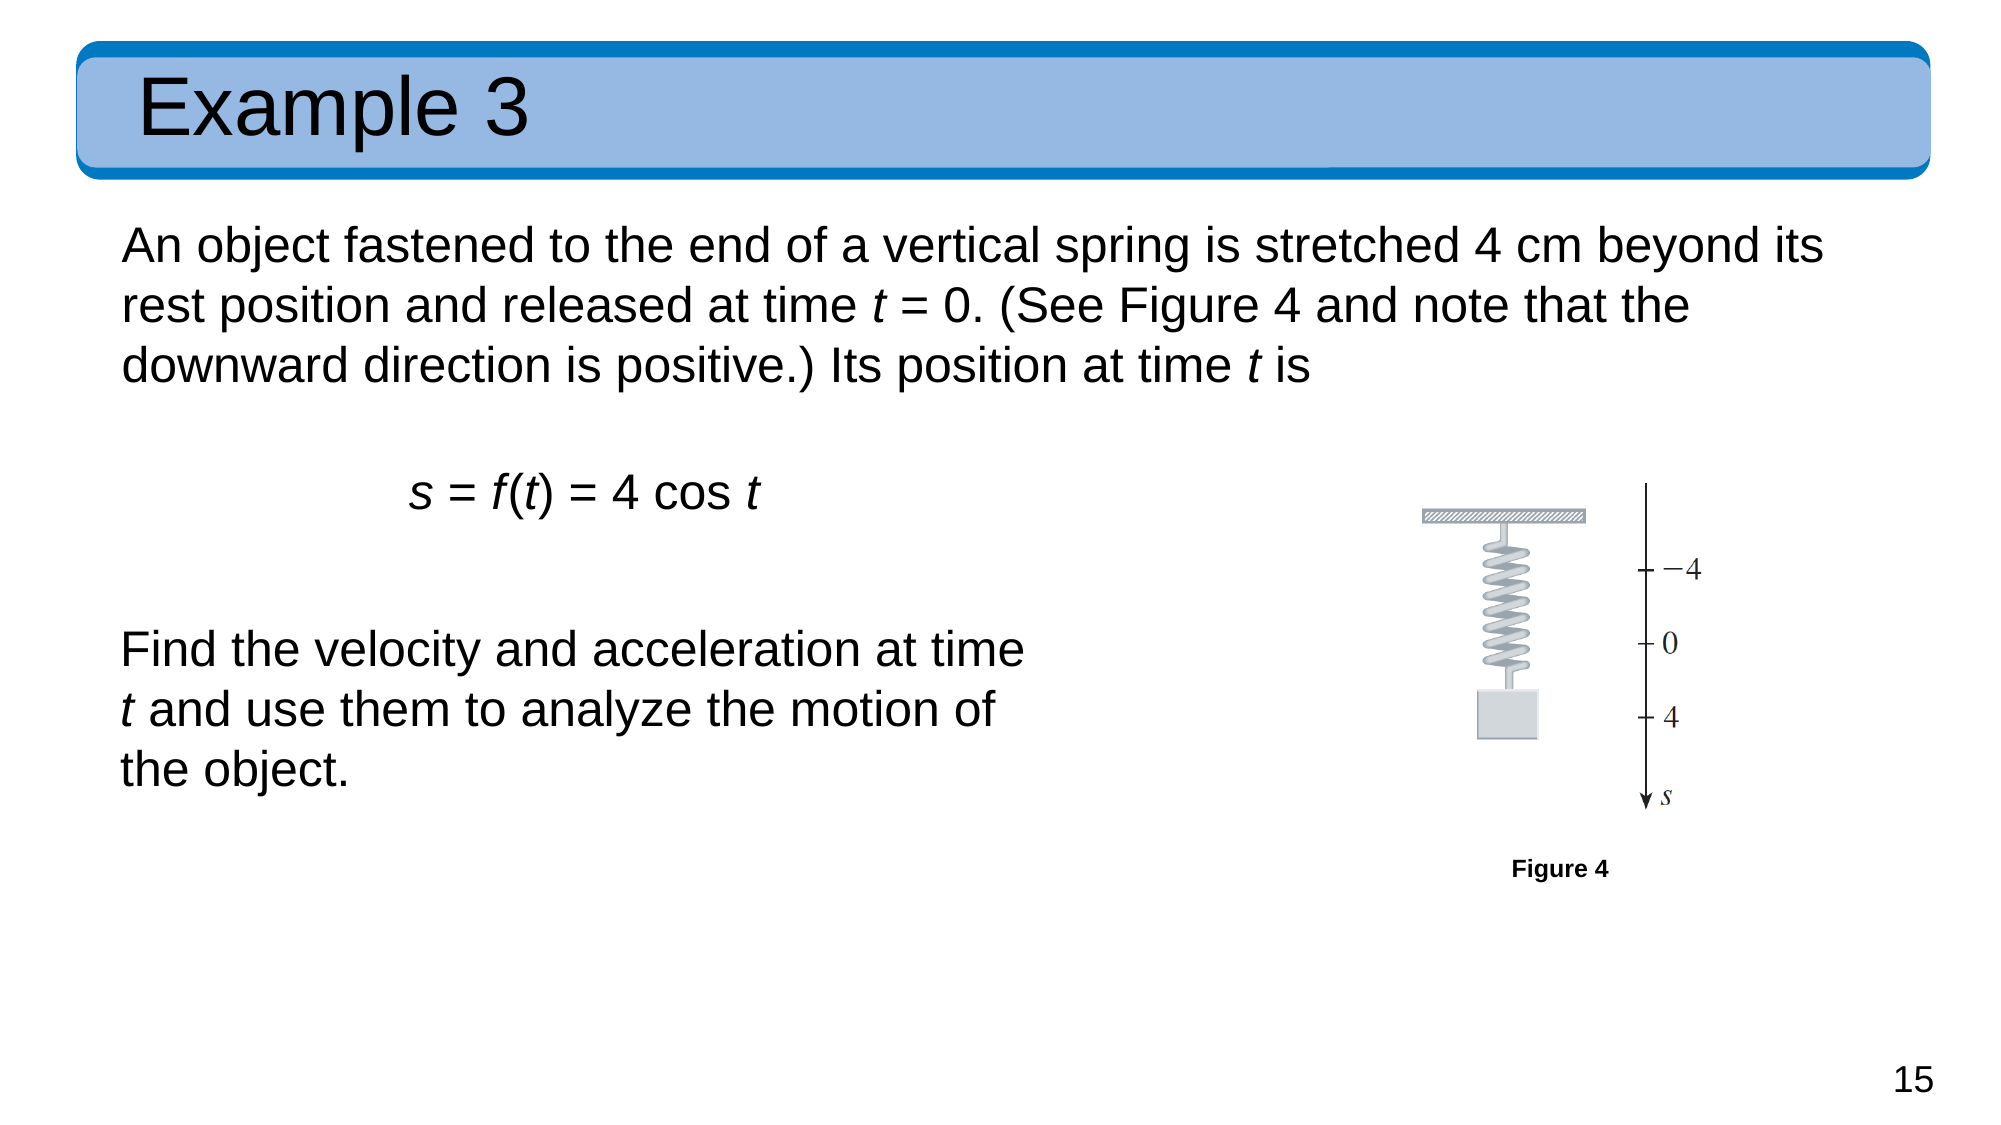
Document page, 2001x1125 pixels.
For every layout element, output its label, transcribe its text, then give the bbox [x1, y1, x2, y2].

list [1406, 466, 1717, 822]
list An object fastened to the end of a vertical spring is stretched 4 cm beyond its rest position and released at time t = 0. (See Figure 4 and note that the downward direction is positive.) Its position at time t is [121, 212, 1881, 398]
list Figure 4 [1354, 855, 1767, 898]
list s = f (t) = 4 cos t Find the velocity and acceleration at time t and use them to analyze the motion of the object. [120, 466, 1049, 792]
title Example 3 [137, 63, 1863, 174]
